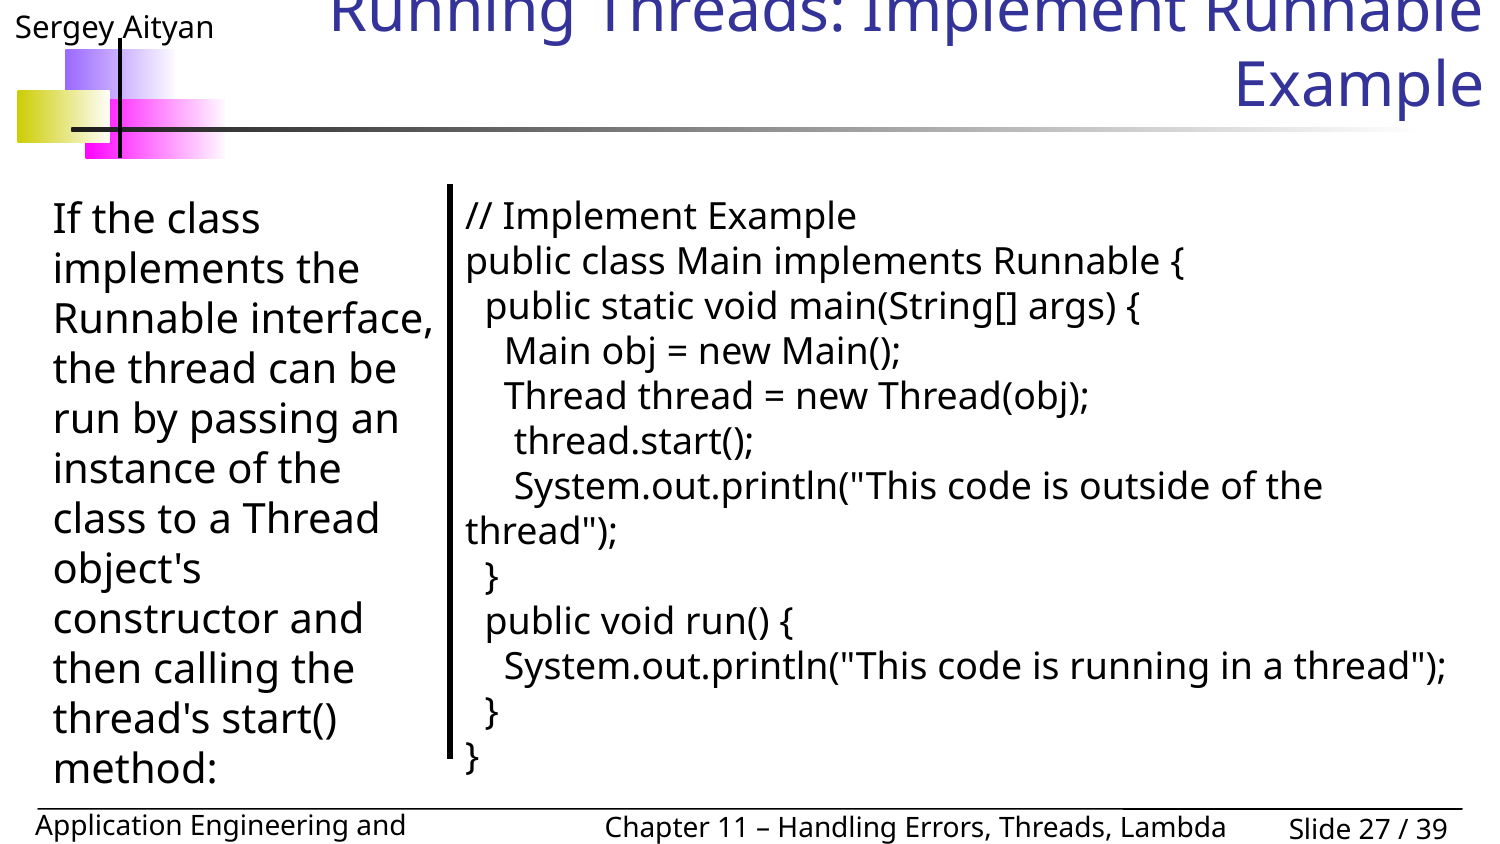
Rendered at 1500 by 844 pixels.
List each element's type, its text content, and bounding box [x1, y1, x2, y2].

title Running Threads: Implement Runnable Example [125, 45, 1500, 127]
list // Implement Example public class Main implements Runnable { public static void main(String[] args) { Main obj = new Main(); Thread thread = new Thread(obj); thread.start(); System.out.println("This code is outside of the thread"); } public void run() { System.out.println("This code is running in a thread"); } } [453, 184, 1500, 728]
list If the class implements the Runnable interface, the thread can be run by passing an instance of the class to a Thread object's constructor and then calling the thread's start() method: [37, 184, 450, 810]
